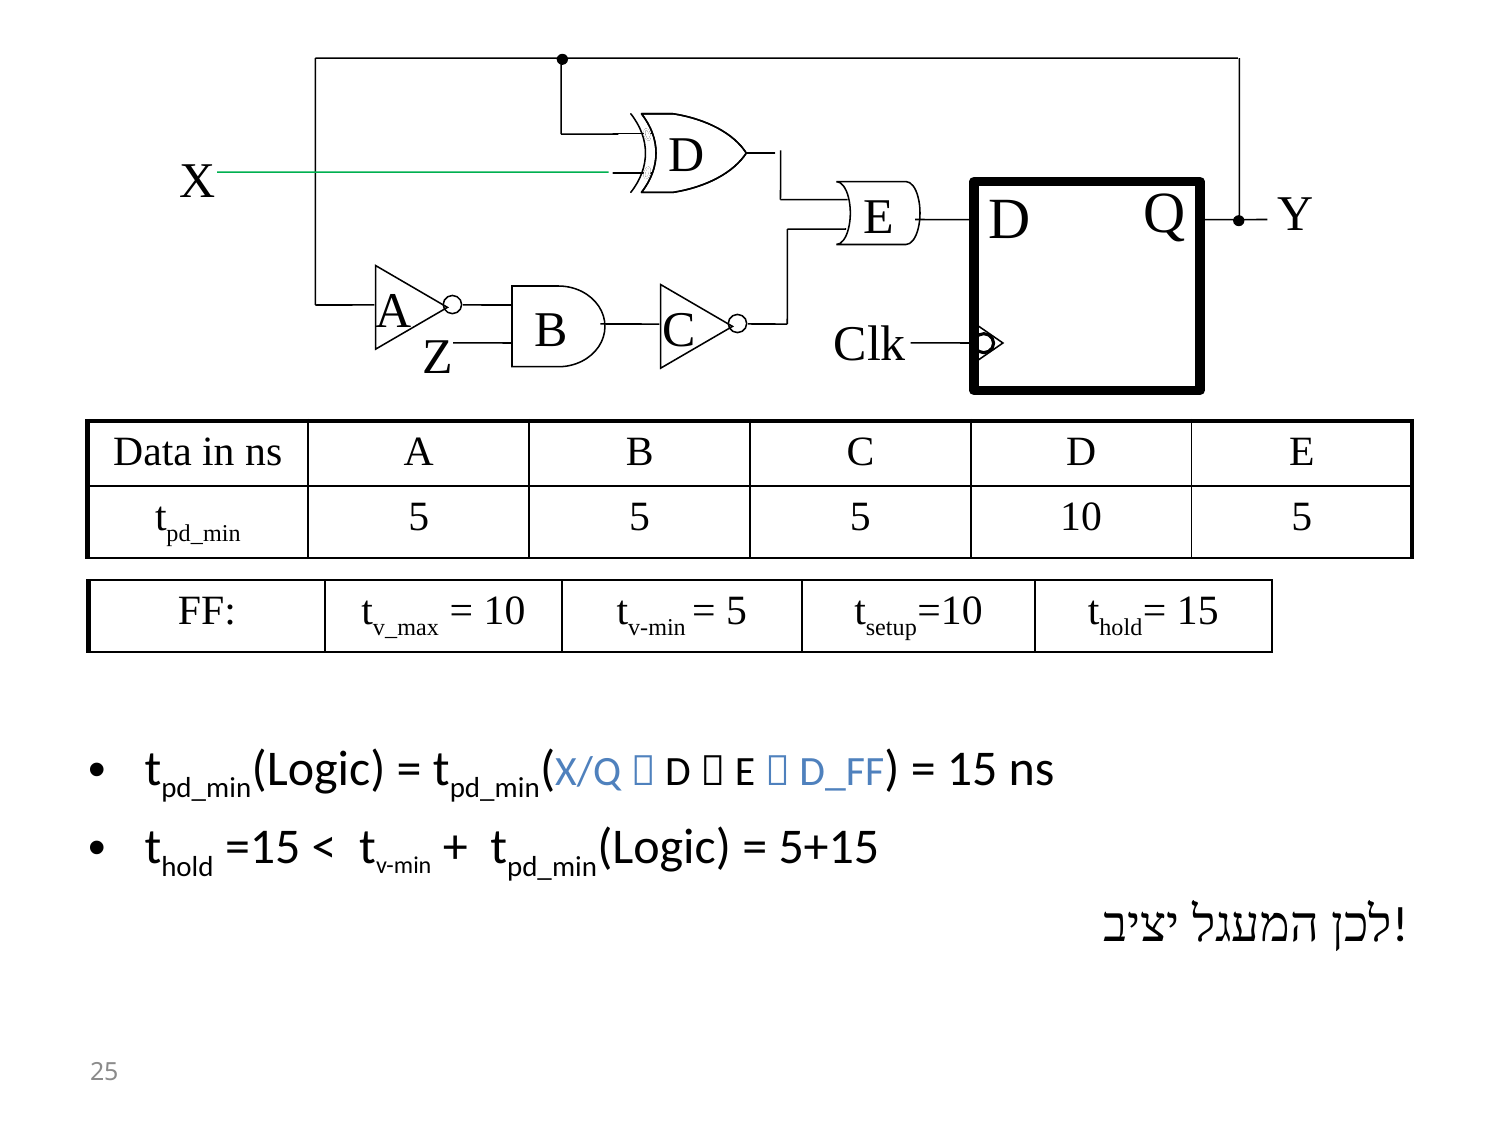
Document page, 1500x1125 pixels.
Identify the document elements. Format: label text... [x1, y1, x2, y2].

table_cell 10 [972, 487, 1191, 557]
table_cell 5 [751, 487, 970, 557]
list tpd_min(Logic) = tpd_min(X/Q  D  E  D_FF) = 15 ns thold =15 < tv-min + tpd_min(Logic) = 5+15 לכן המעגל יציב! [73, 727, 1424, 1071]
slide_number 25 [75, 1042, 425, 1103]
table_header Data in ns [90, 423, 307, 485]
table_header tsetup=10 [803, 581, 1034, 651]
table_header A [309, 423, 528, 485]
table_cell tpd_min [90, 487, 307, 557]
table_header thold= 15 [1036, 581, 1271, 651]
table_cell 5 [530, 487, 749, 557]
table_header tv-min = 5 [563, 581, 801, 651]
table_cell 5 [309, 487, 528, 557]
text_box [170, 54, 1323, 391]
table_header FF: [91, 581, 324, 651]
table_header tv_max = 10 [326, 581, 561, 651]
table_header E [1192, 423, 1410, 485]
table_header B [530, 423, 749, 485]
table_header D [972, 423, 1191, 485]
table_header C [751, 423, 970, 485]
table_cell 5 [1192, 487, 1410, 557]
